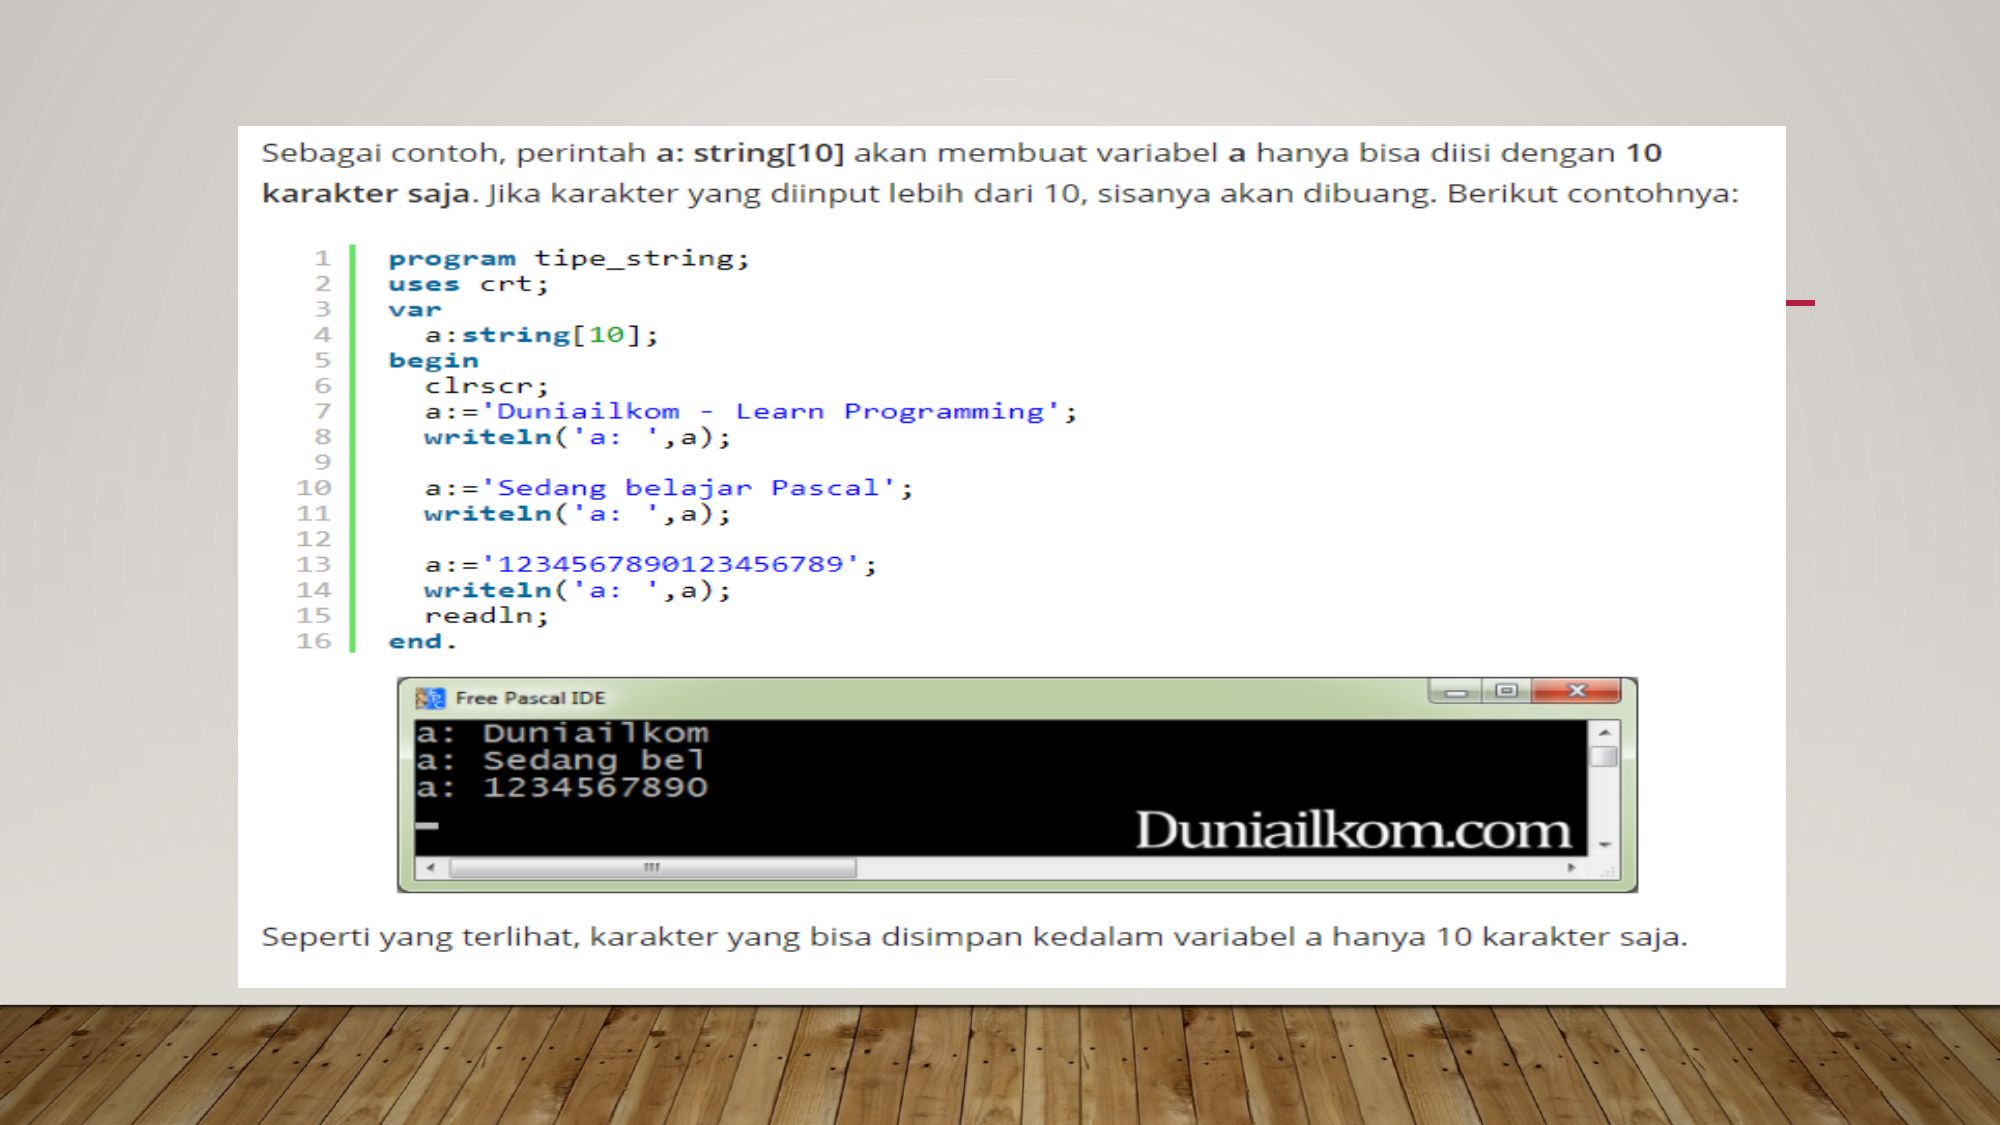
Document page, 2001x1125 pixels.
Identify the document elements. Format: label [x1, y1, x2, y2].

picture [0, 1005, 2000, 1125]
picture [237, 126, 1786, 989]
